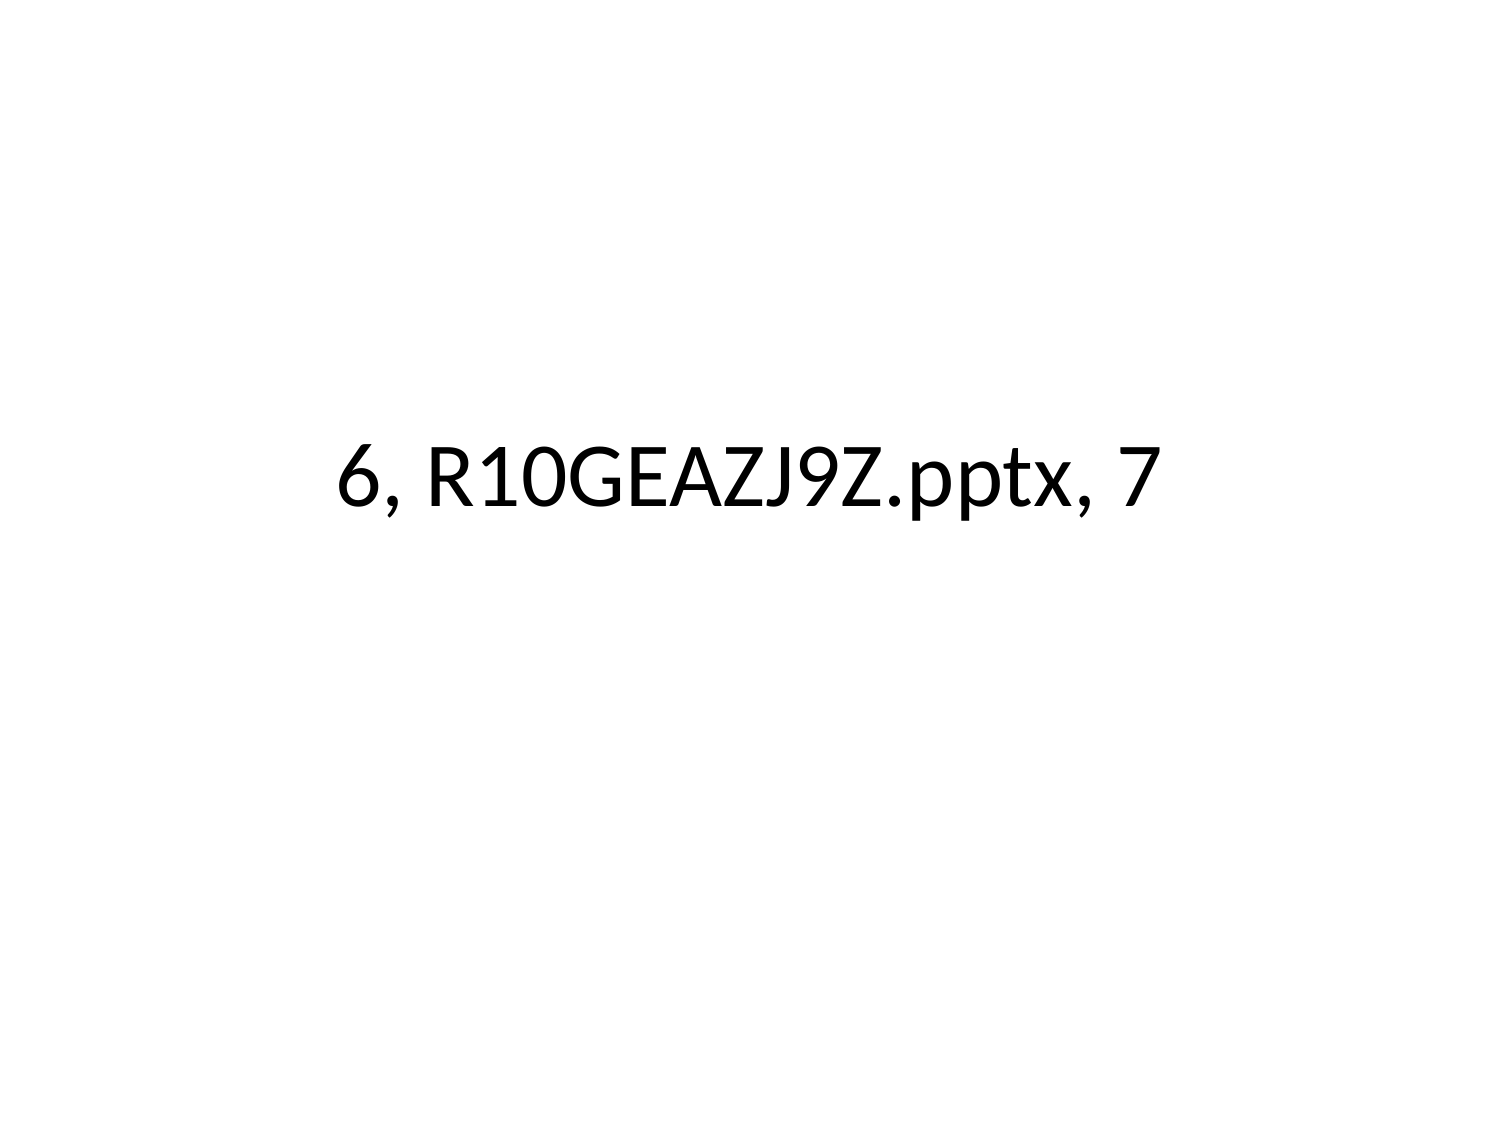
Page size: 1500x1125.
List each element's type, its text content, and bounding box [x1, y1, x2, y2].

title 6, R10GEAZJ9Z.pptx, 7 [112, 349, 1388, 591]
